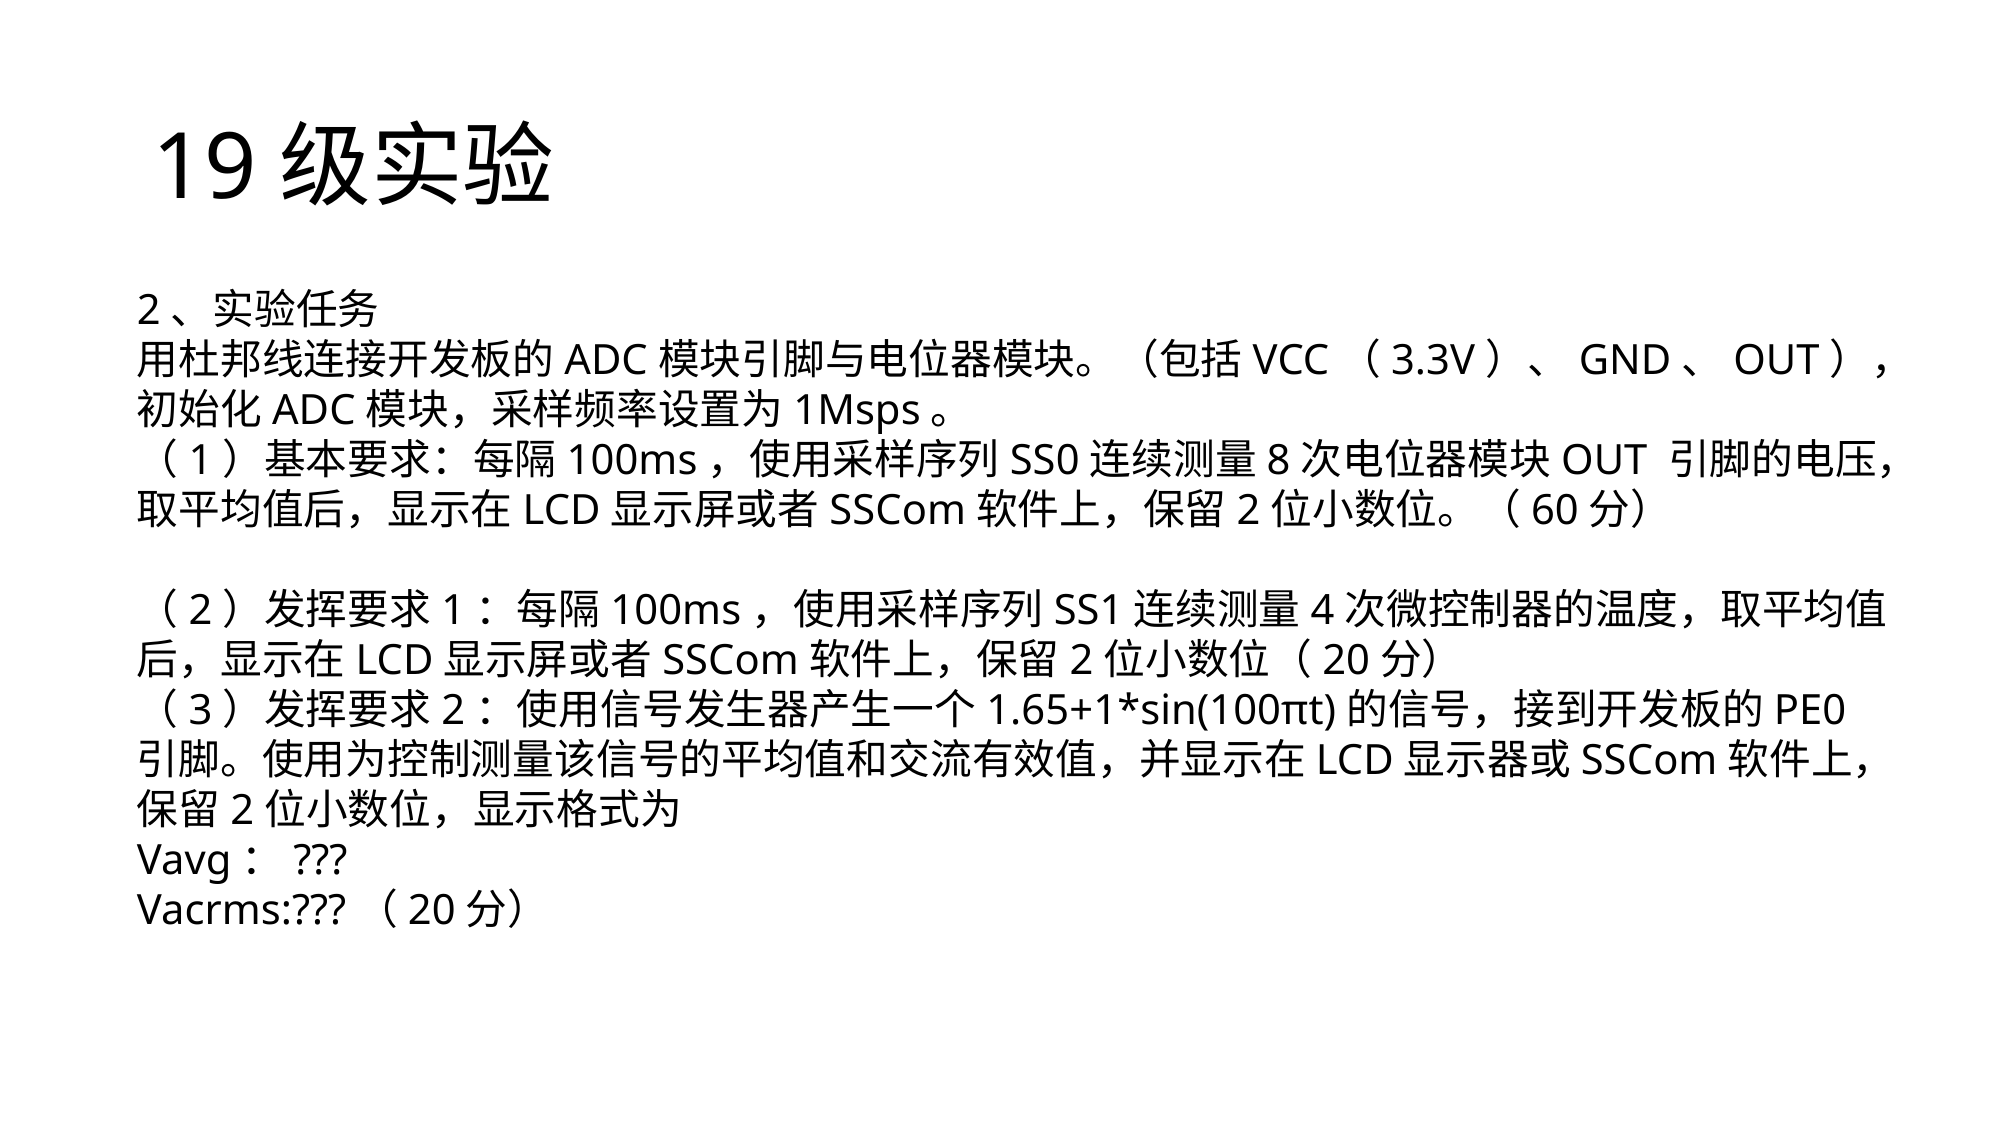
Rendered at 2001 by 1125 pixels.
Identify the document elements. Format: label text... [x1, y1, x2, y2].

text_box 2、实验任务 用杜邦线连接开发板的ADC模块引脚与电位器模块。（包括VCC（3.3V）、GND、OUT），初始化ADC模块，采样频率设置为1Msps。 （1）基本要求：每隔100ms，使用采样序列SS0连续测量8次电位器模块OUT 引脚的电压，取平均值后，显示在LCD显示屏或者SSCom软件上，保留2位小数位。（60分） （2）发挥要求1：每隔100ms，使用采样序列SS1连续测量4次微控制器的温度，取平均值后，显示在LCD显示屏或者SSCom软件上，保留2位小数位（20分） （3）发挥要求2：使用信号发生器产生一个1.65+1*sin(100πt)的信号，接到开发板的PE0引脚。使用为控制测量该信号的平均值和交流有效值，并显示在LCD显示器或SSCom软件上，保留2位小数位，显示格式为 Vavg：??? Vacrms:???（20分） [122, 275, 1910, 986]
title 19级实验 [137, 59, 1863, 275]
